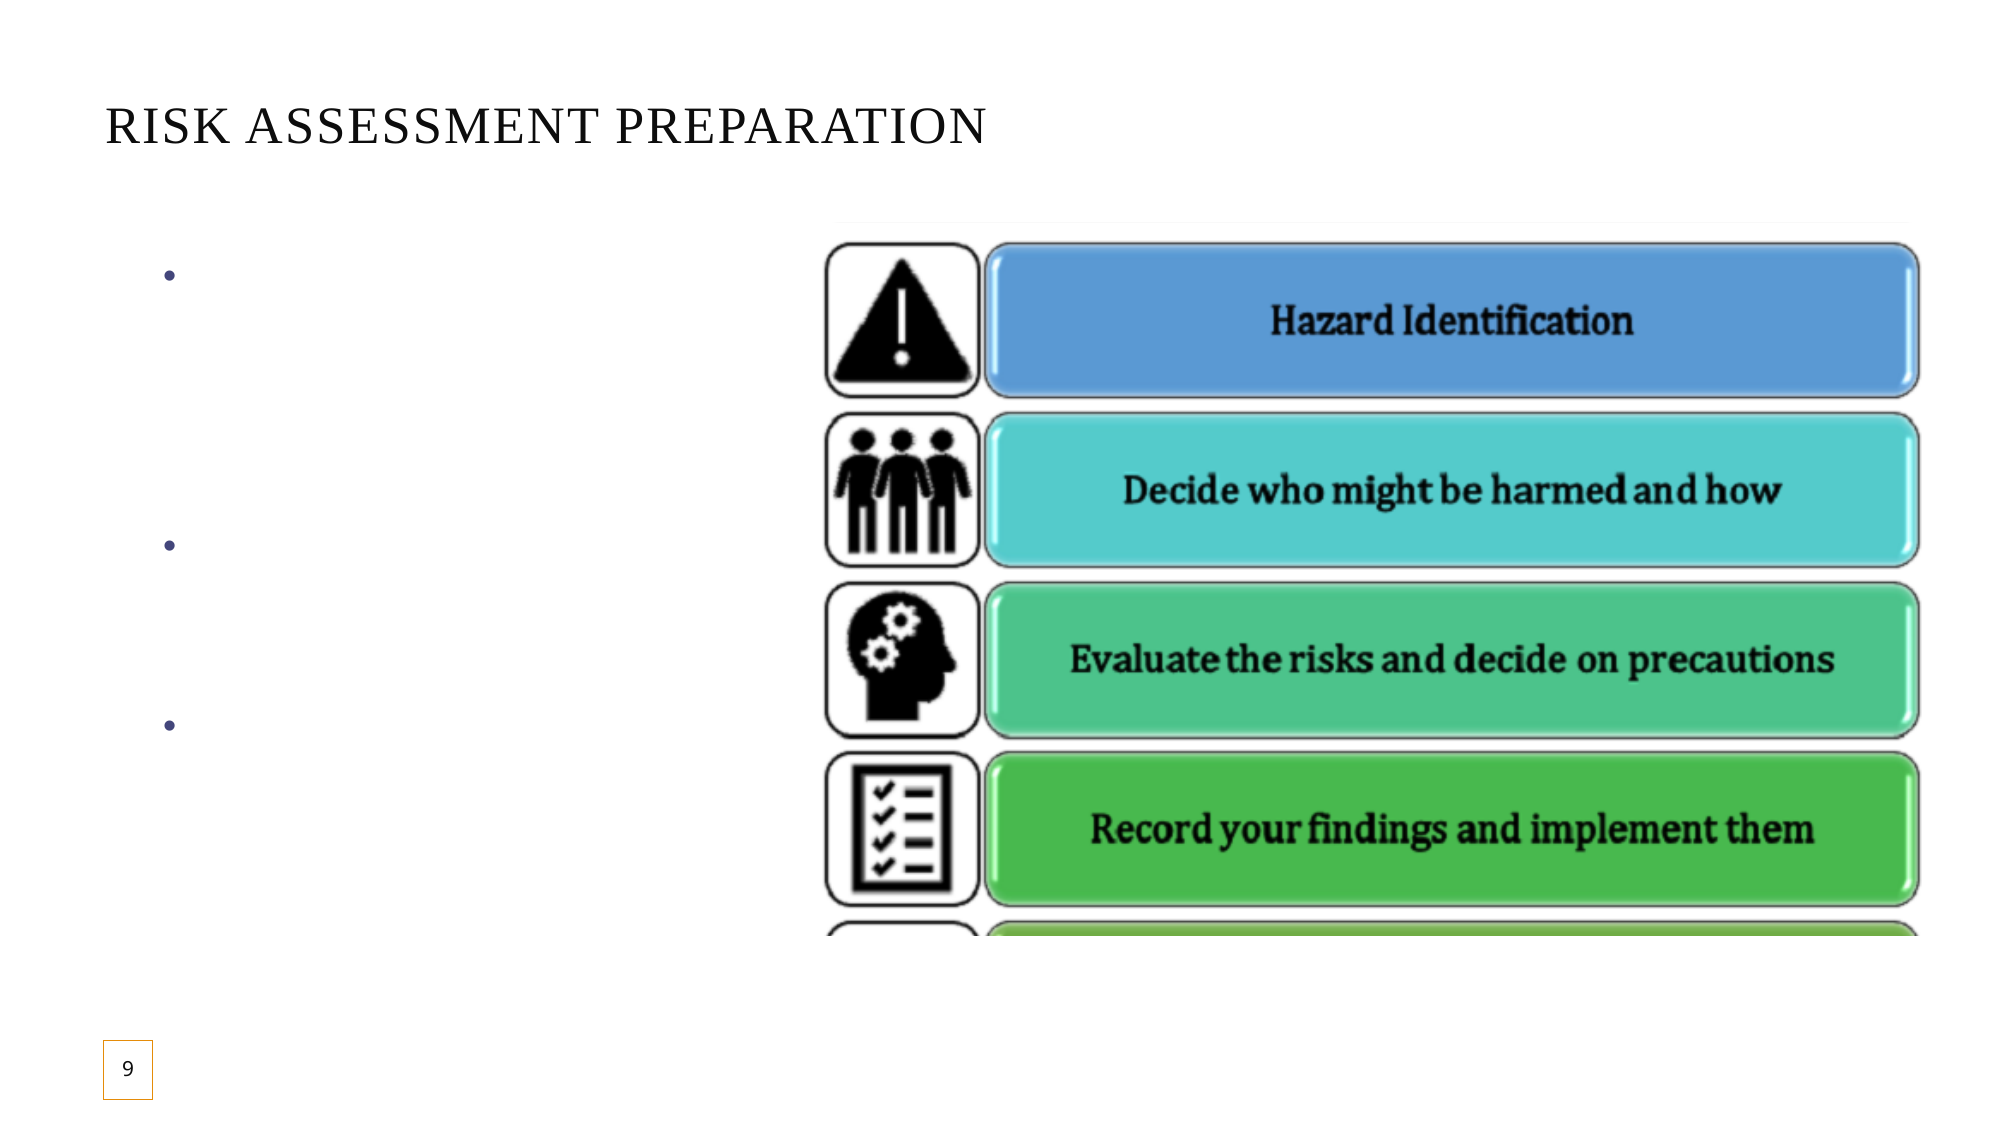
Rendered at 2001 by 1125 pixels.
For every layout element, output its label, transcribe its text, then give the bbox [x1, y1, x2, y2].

title Risk Assessment Preparation [90, 90, 1912, 163]
list Steps involved in preparing for a risk assessment: establishing context, identifying stakeholders, defining risk criteria, etc. Importance of understanding organizational goals and objectives. Gathering necessary resources and documentation for the assessment process [148, 245, 729, 888]
picture [736, 222, 2001, 936]
slide_number 9 [103, 1040, 153, 1100]
